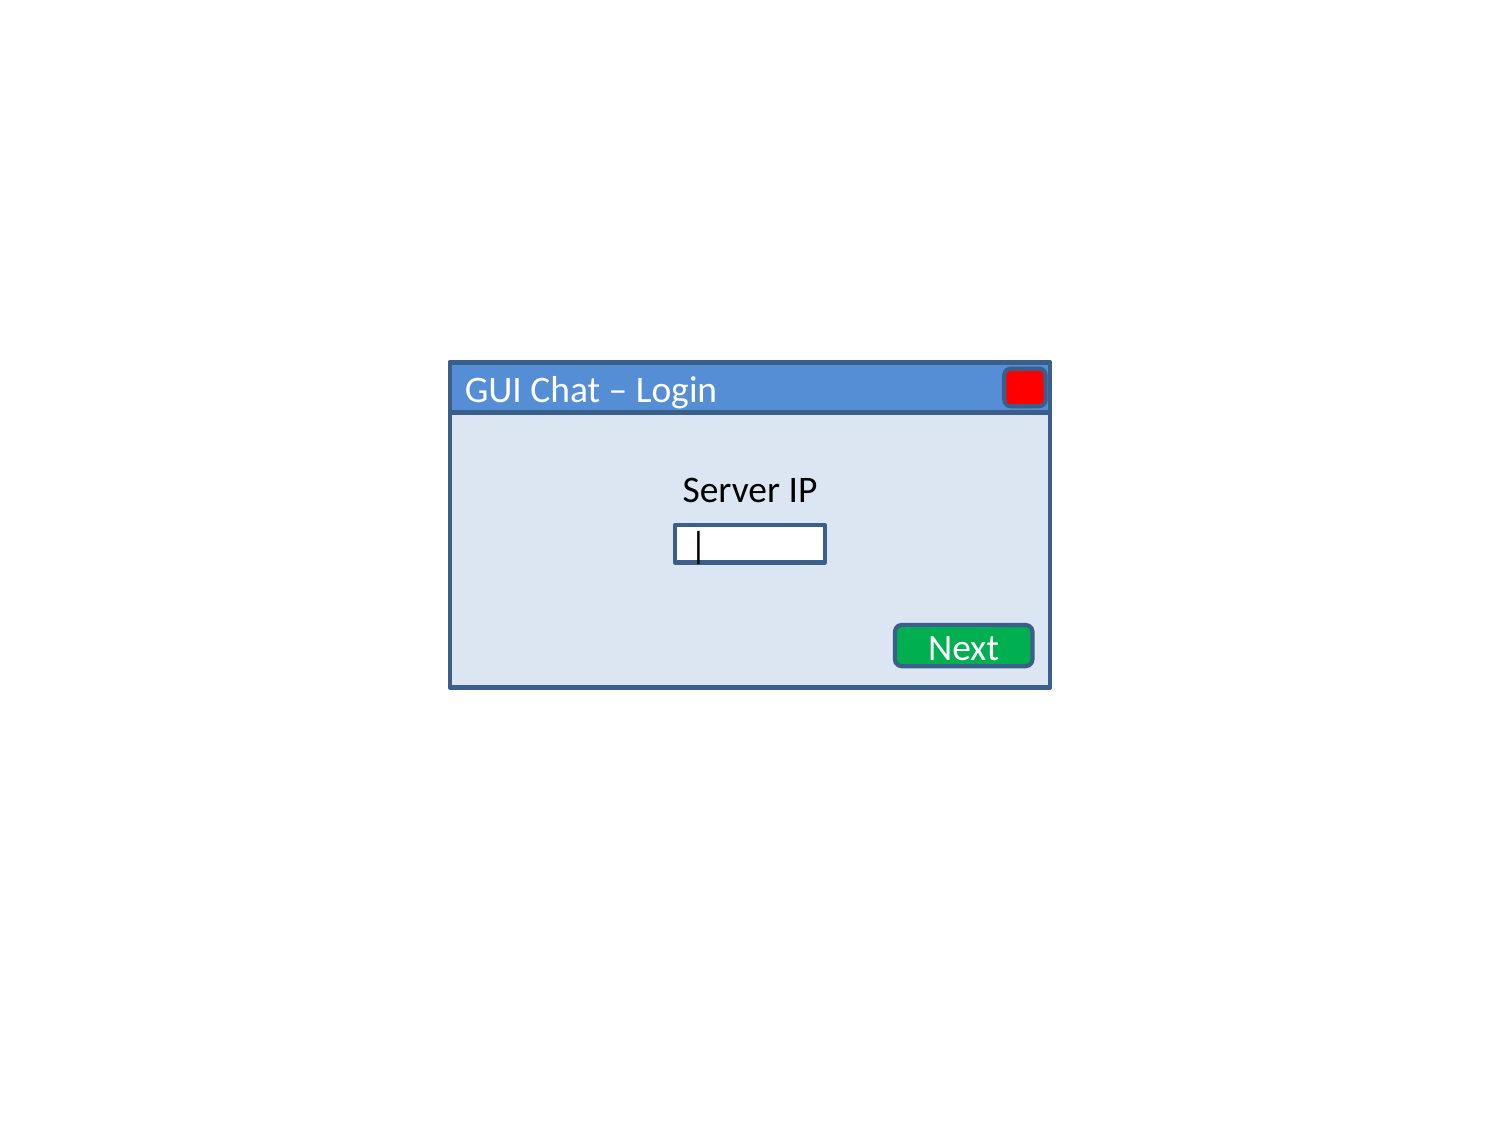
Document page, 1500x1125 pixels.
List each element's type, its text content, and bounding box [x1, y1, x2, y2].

text_box Next [892, 622, 1035, 669]
text_box Server IP [448, 410, 1052, 690]
text_box [1002, 366, 1048, 409]
text_box GUI Chat – Login [448, 360, 1052, 410]
text_box | [673, 523, 827, 565]
